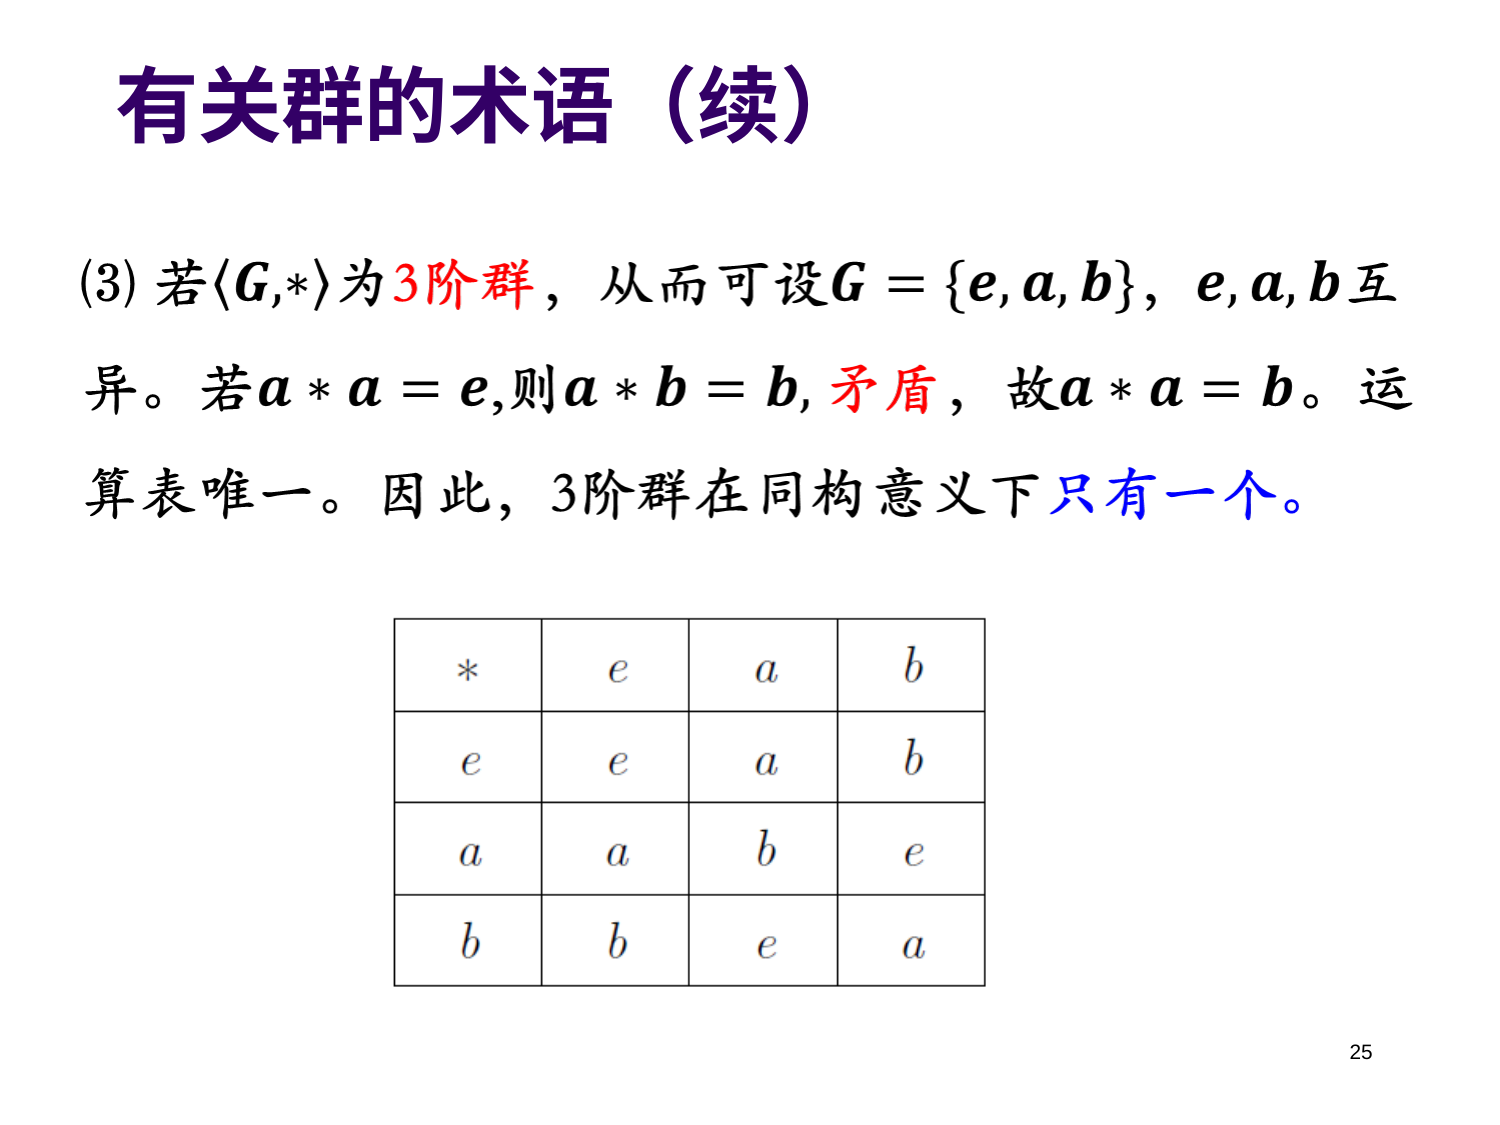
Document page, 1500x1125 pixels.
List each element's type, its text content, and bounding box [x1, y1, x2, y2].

picture [383, 609, 1000, 1001]
slide_number 25 [1234, 1030, 1388, 1107]
text_box [64, 214, 1459, 970]
title 有关群的术语（续） [100, 66, 1376, 161]
